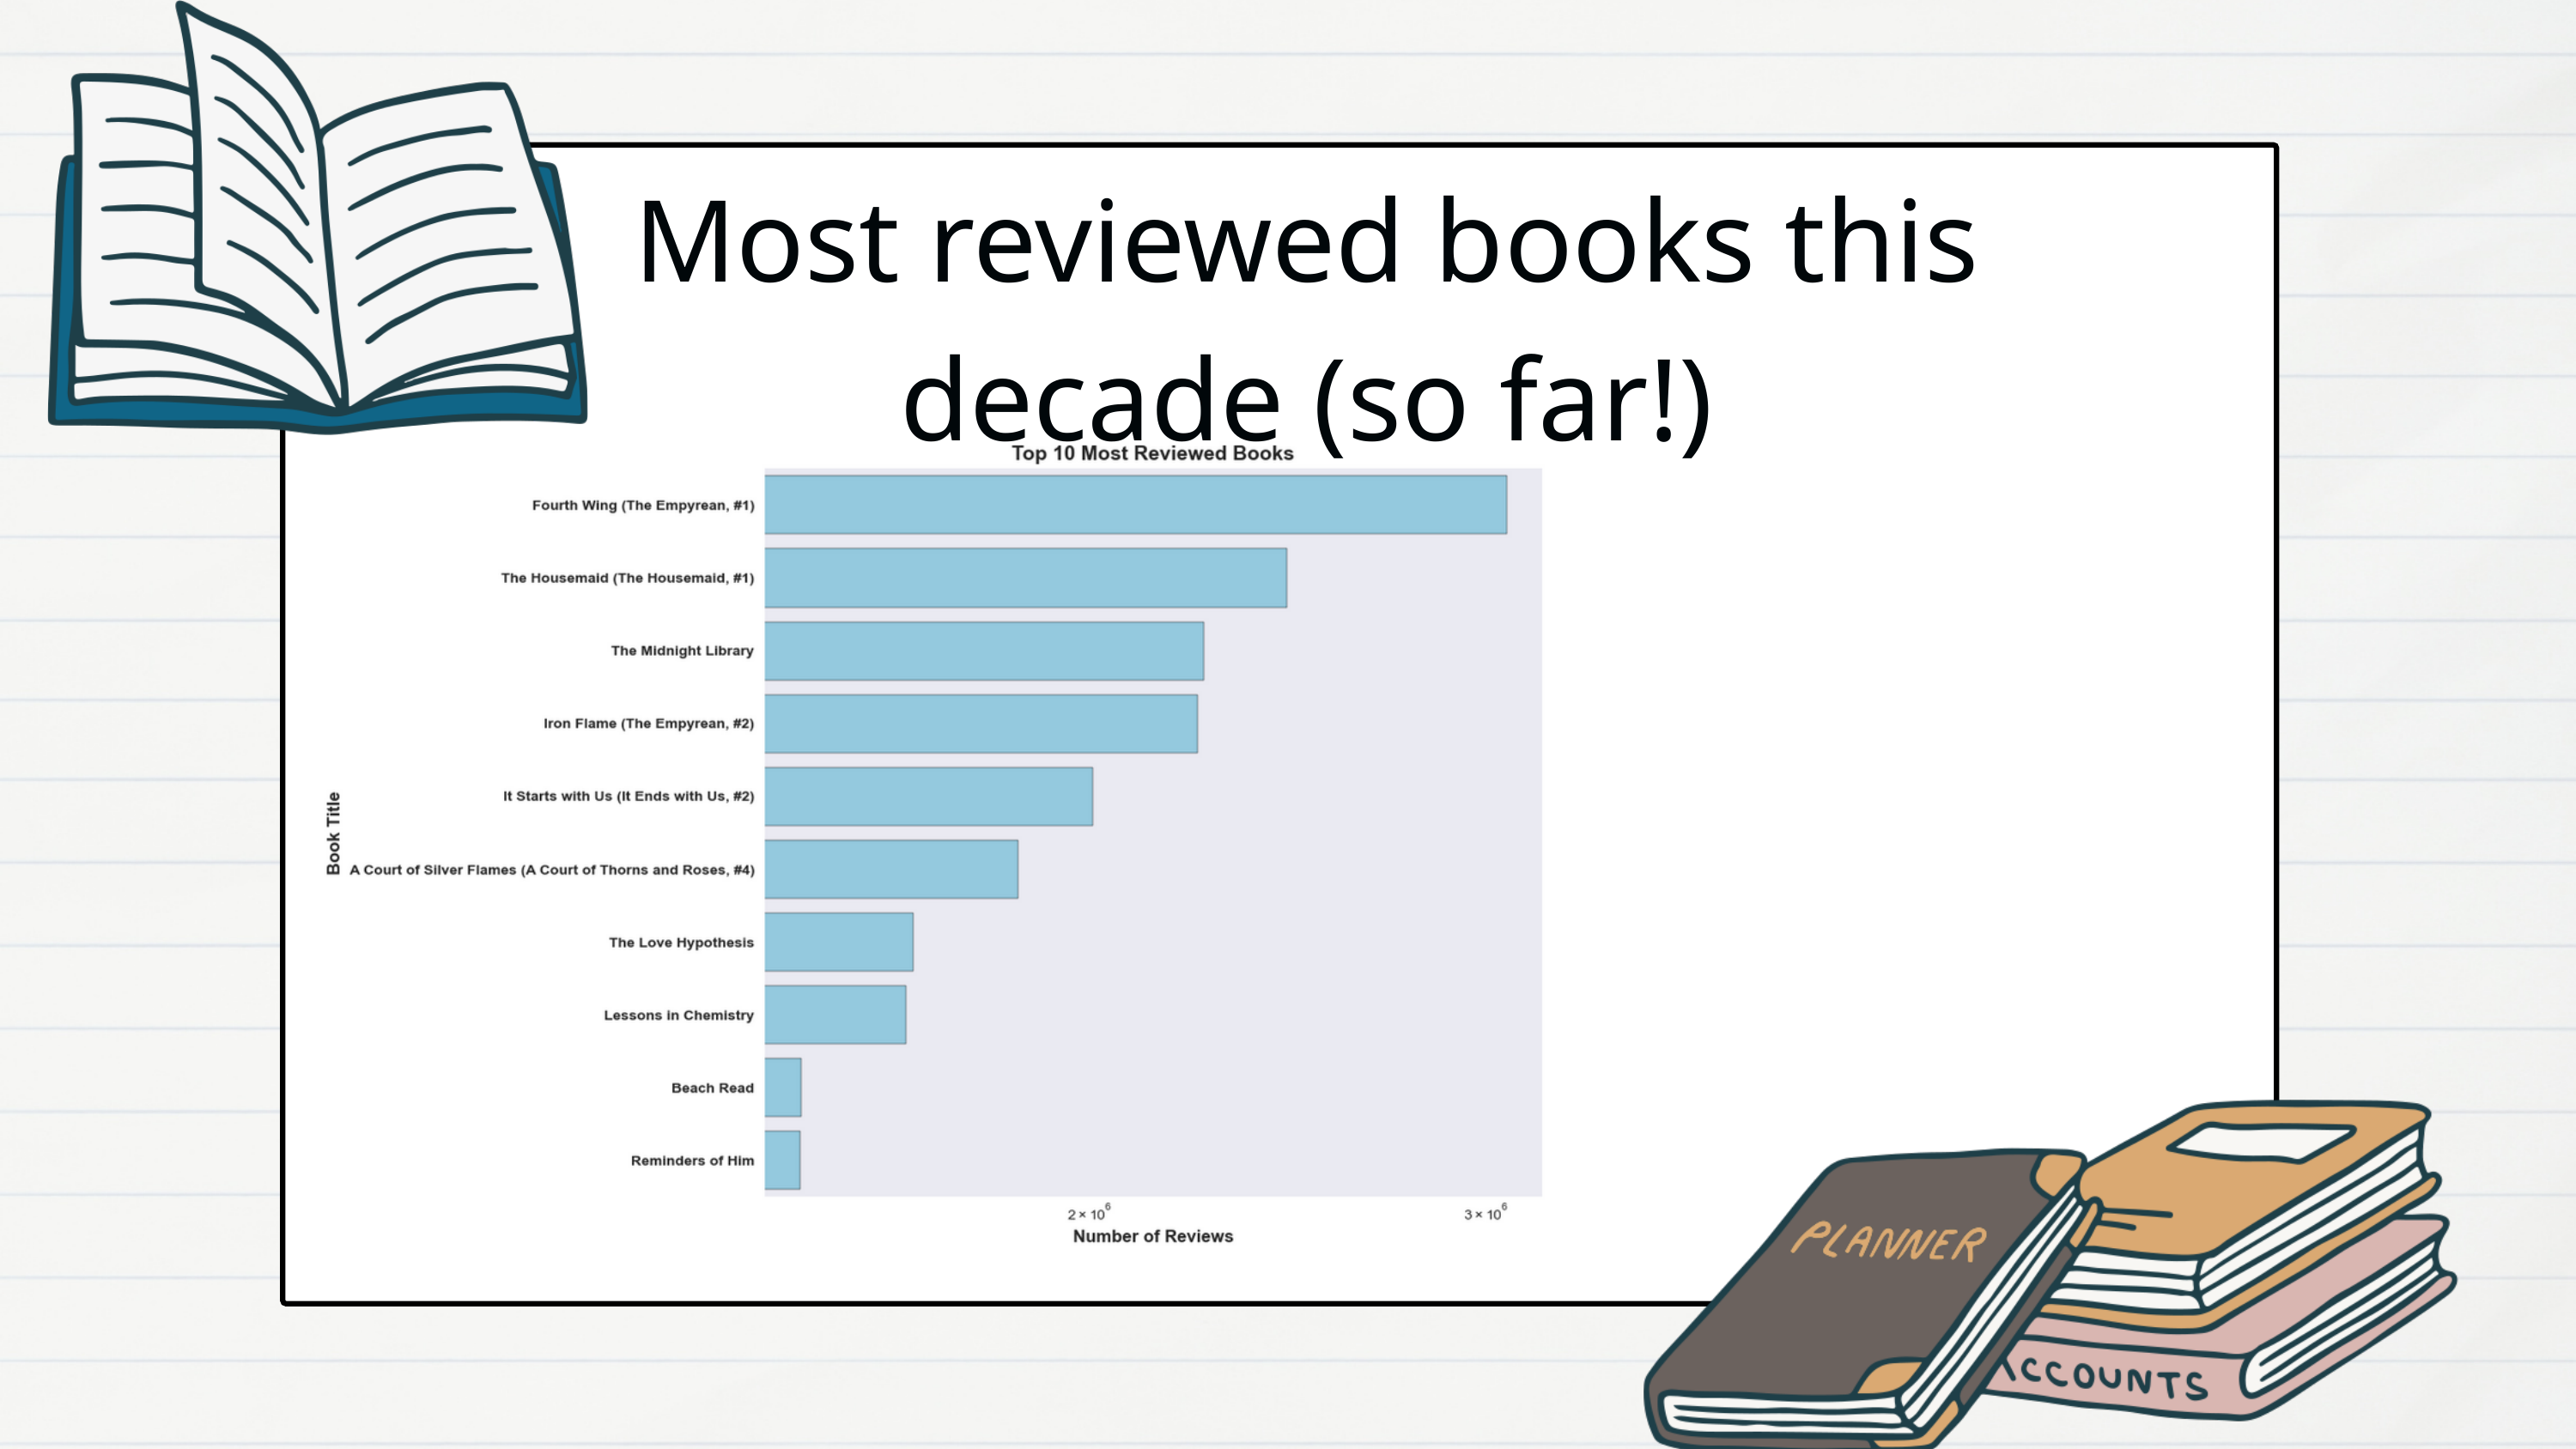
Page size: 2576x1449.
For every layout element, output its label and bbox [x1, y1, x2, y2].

text_box [1643, 1099, 2459, 1449]
text_box [283, 144, 2277, 1304]
text_box [47, 0, 588, 436]
text_box [0, 0, 1643, 1449]
text_box [588, 0, 2576, 1449]
